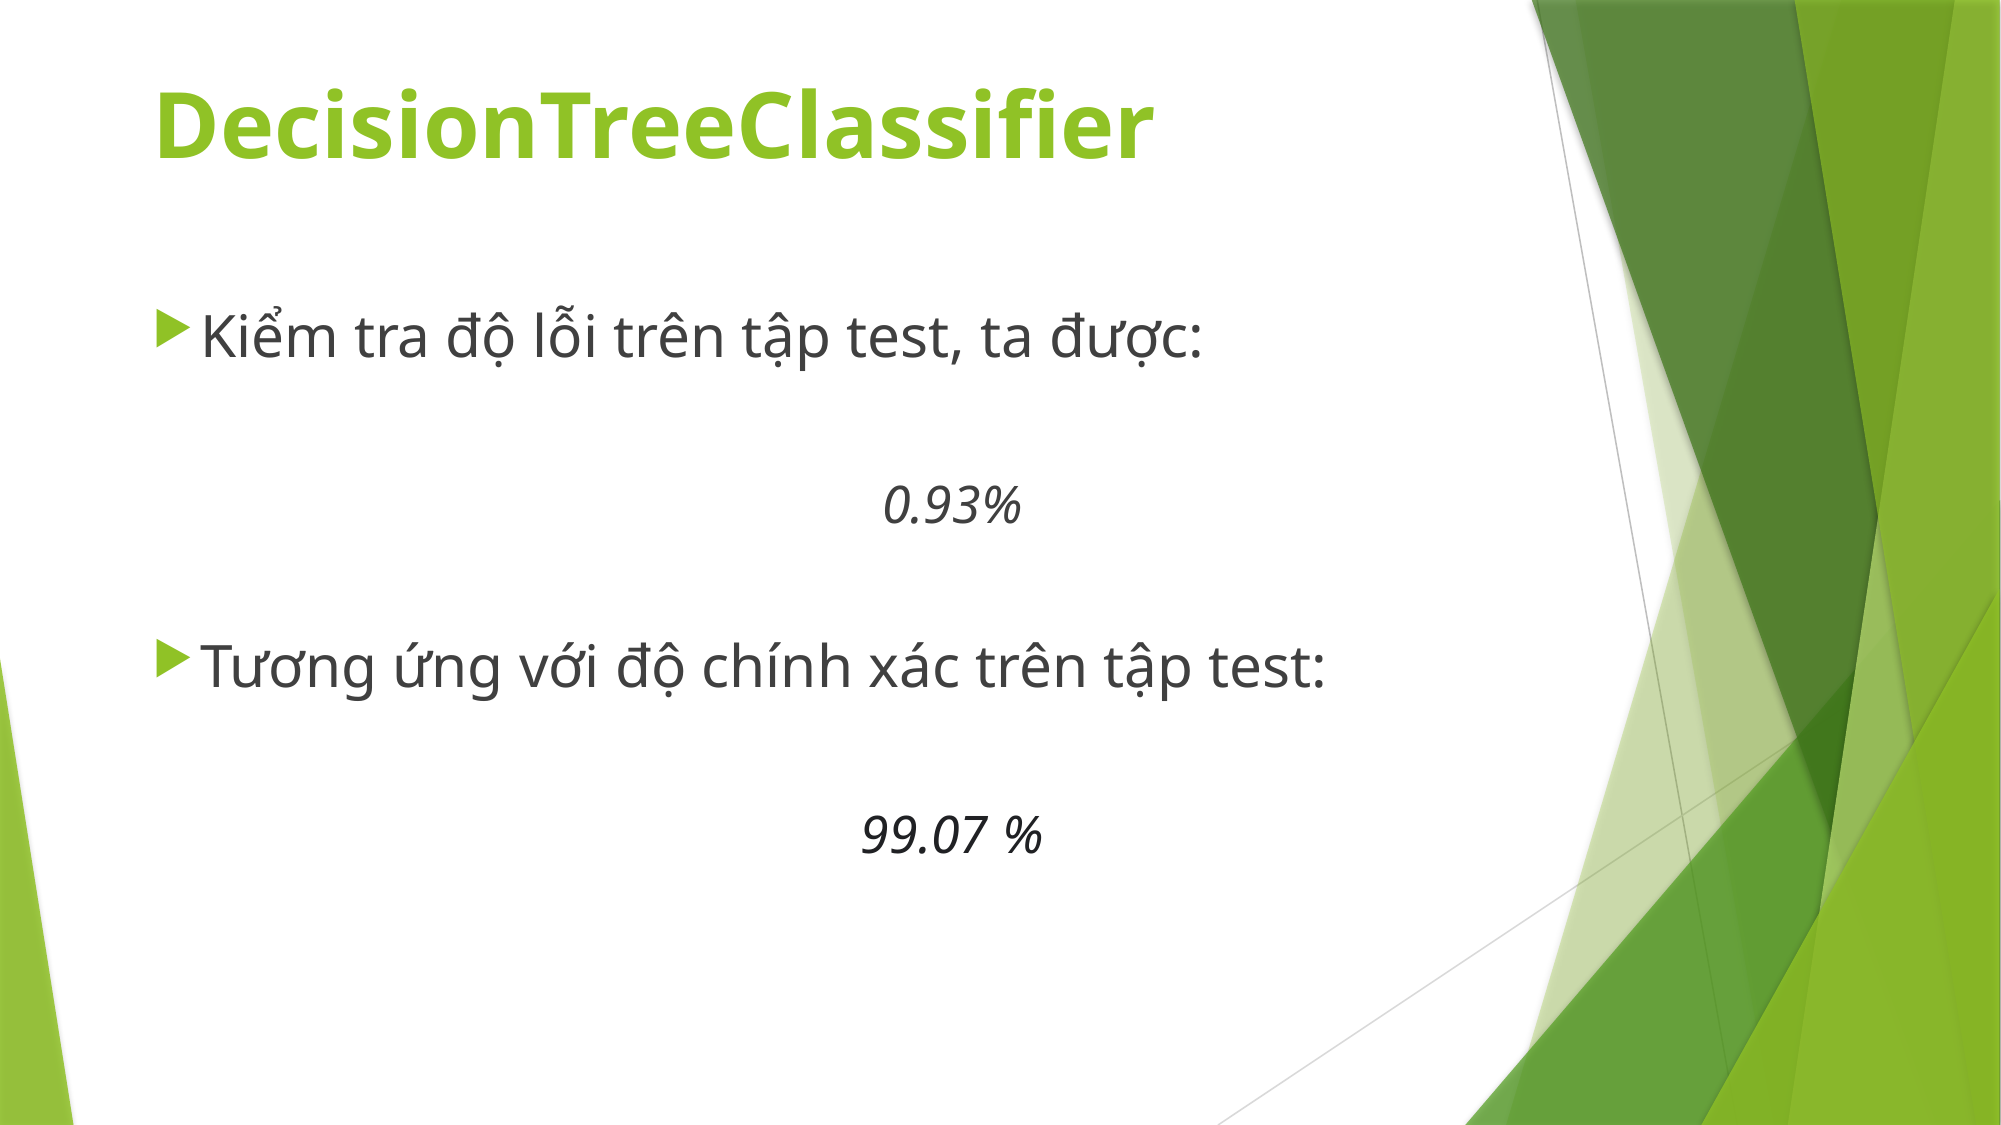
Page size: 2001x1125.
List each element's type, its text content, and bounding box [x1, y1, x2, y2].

title DecisionTreeClassifier [137, 59, 1863, 221]
list Kiểm tra độ lỗi trên tập test, ta được: 0.93% Tương ứng với độ chính xác trên tập test: 99.07 % [137, 205, 1768, 879]
